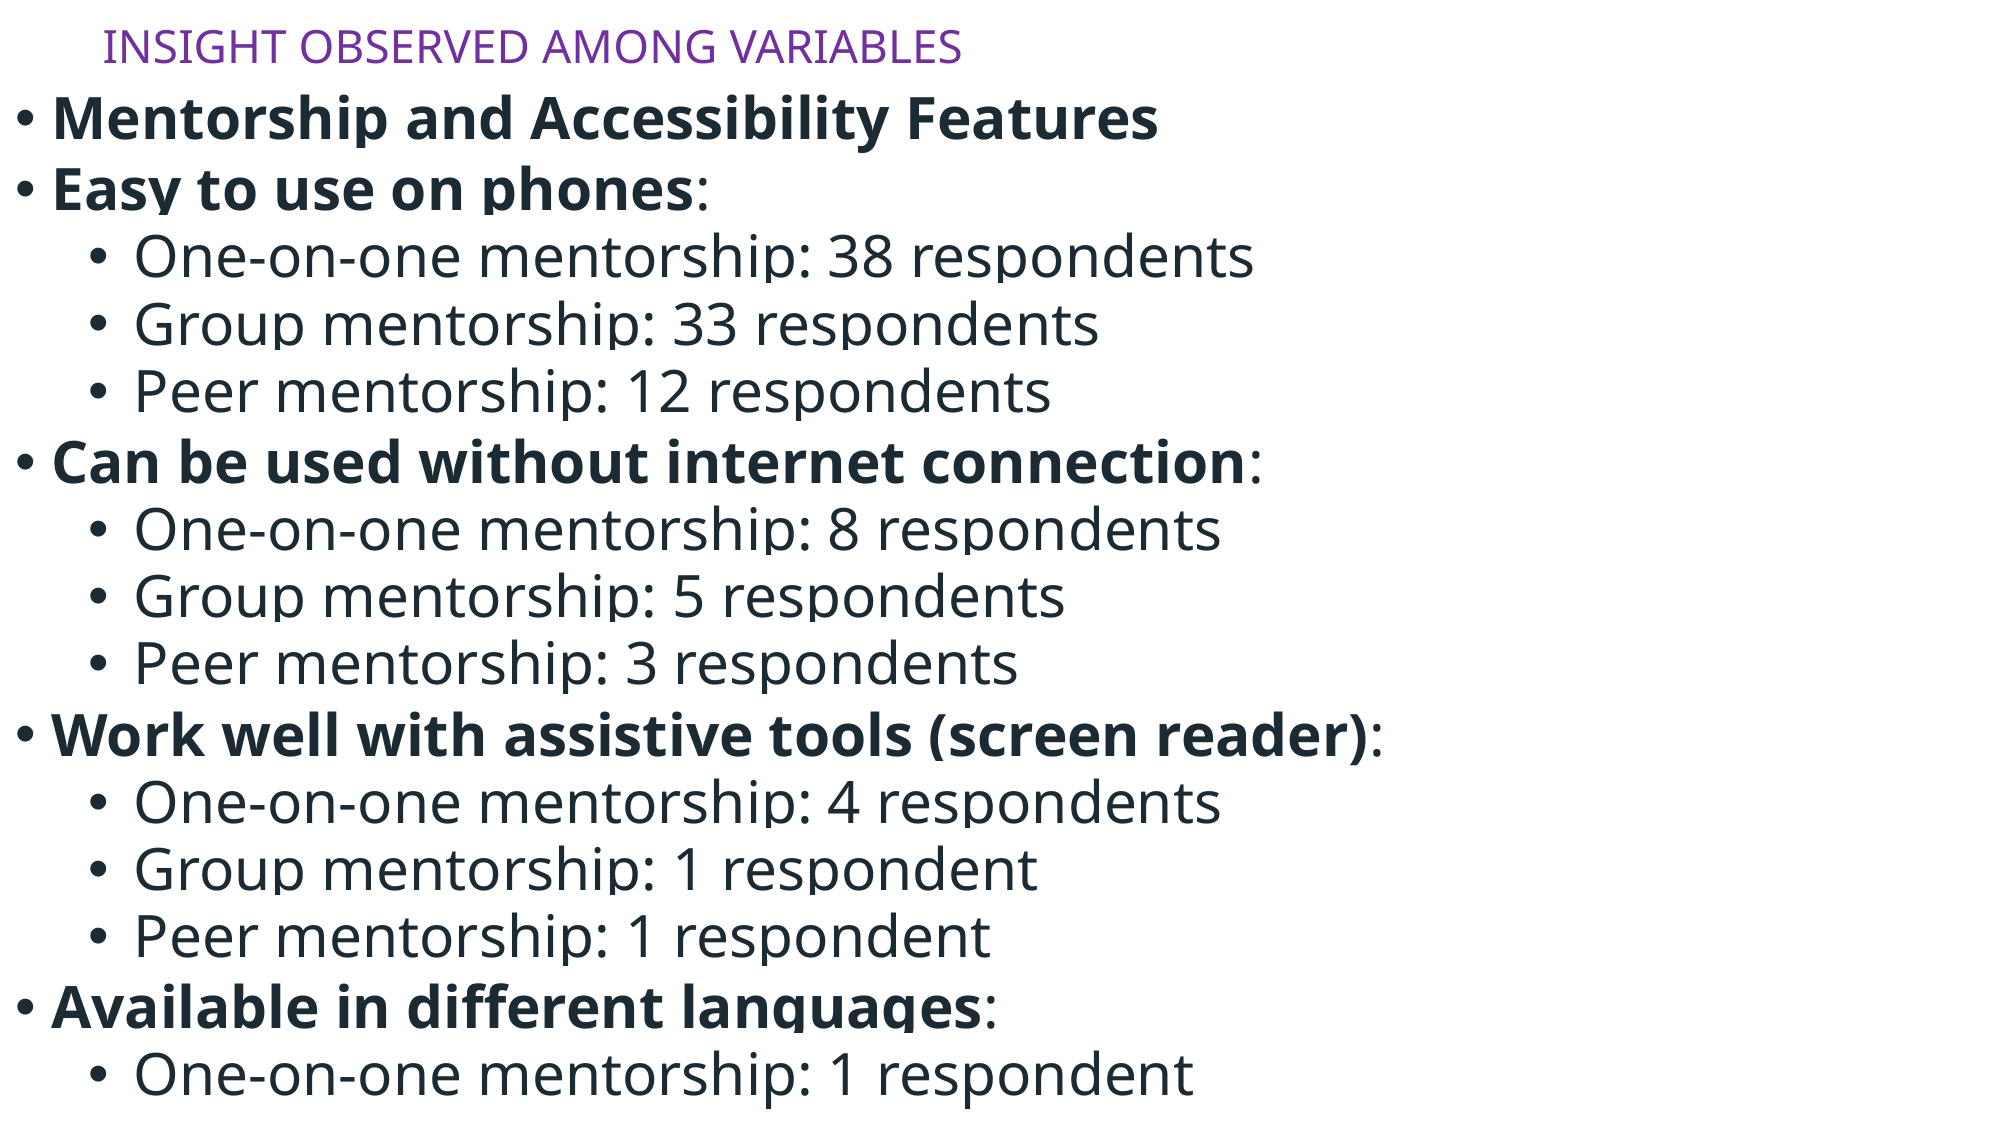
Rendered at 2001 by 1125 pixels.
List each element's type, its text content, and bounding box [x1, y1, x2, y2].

title INSIGHT OBSERVED AMONG VARIABLES [87, 15, 1813, 81]
list Mentorship and Accessibility Features Easy to use on phones: One-on-one mentorship: 38 respondents Group mentorship: 33 respondents Peer mentorship: 12 respondents Can be used without internet connection: One-on-one mentorship: 8 respondents Group mentorship: 5 respondents Peer mentorship: 3 respondents Work well with assistive tools (screen reader): One-on-one mentorship: 4 respondents Group mentorship: 1 respondent Peer mentorship: 1 respondent Available in different languages: One-on-one mentorship: 1 respondent [0, 81, 2000, 1125]
